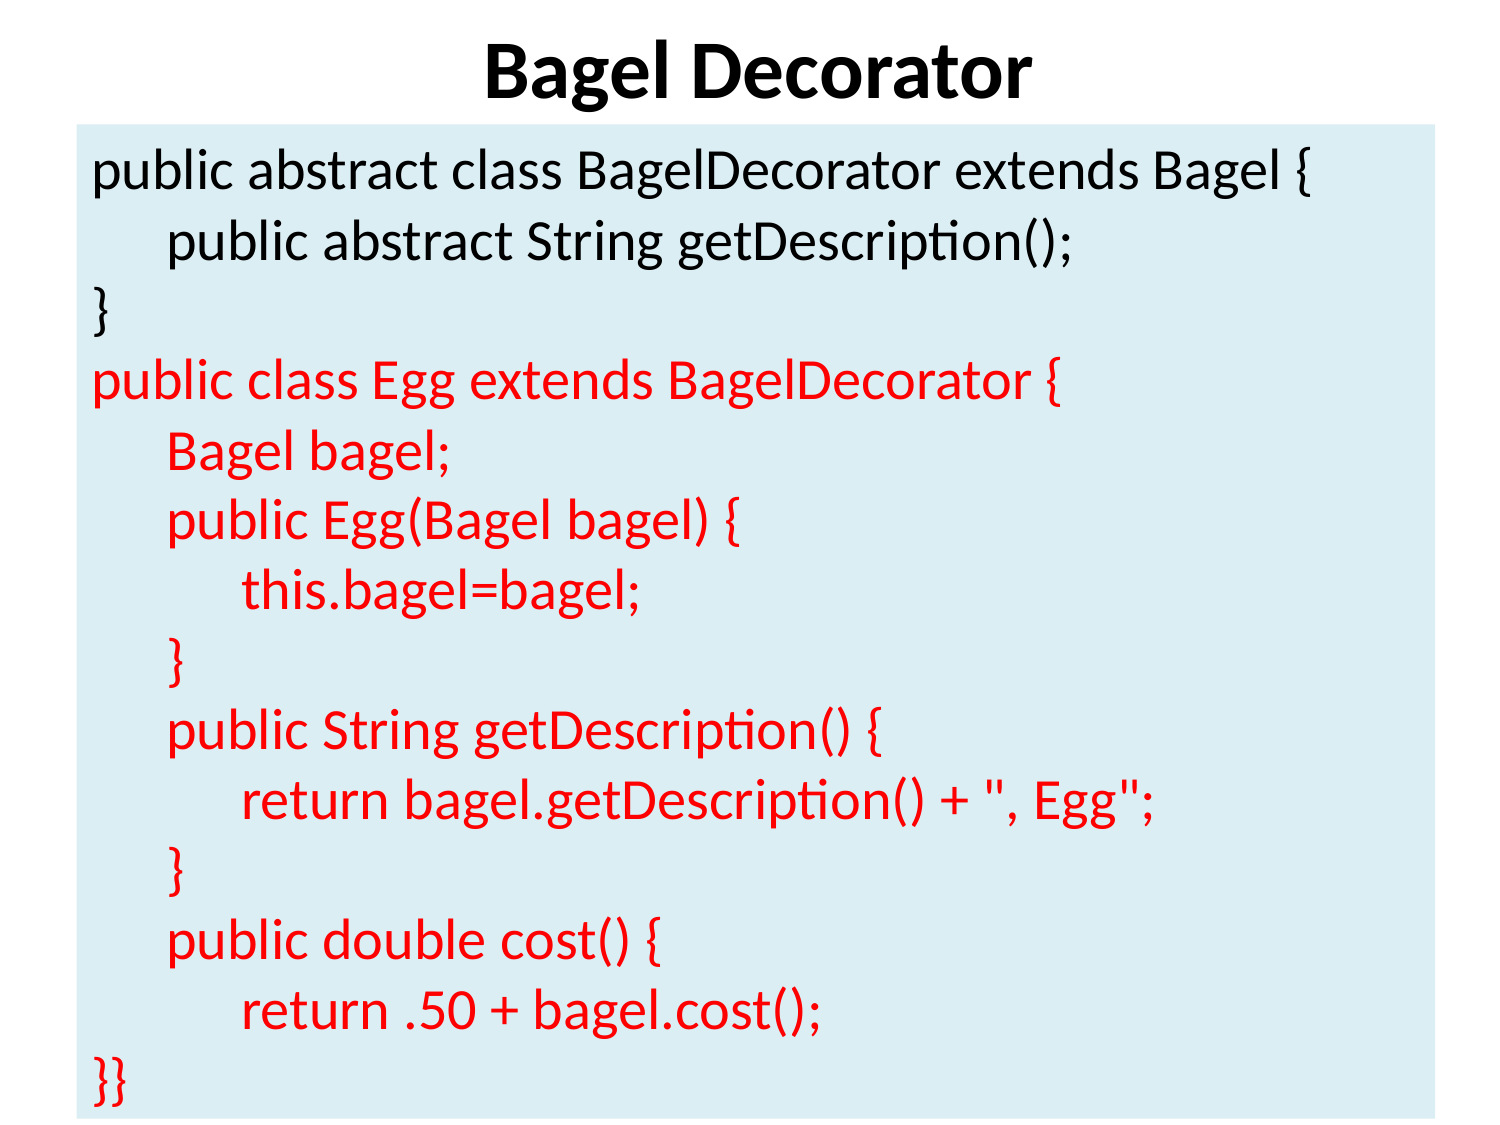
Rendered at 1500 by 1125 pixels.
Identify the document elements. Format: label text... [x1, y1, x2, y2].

text_box public abstract class BagelDecorator extends Bagel { public abstract String getDescription(); } public class Egg extends BagelDecorator { Bagel bagel; public Egg(Bagel bagel) { this.bagel=bagel; } public String getDescription() { return bagel.getDescription() + ", Egg"; } public double cost() { return .50 + bagel.cost(); }} [76, 124, 1436, 1119]
text_box Bagel Decorator [17, 8, 1500, 123]
